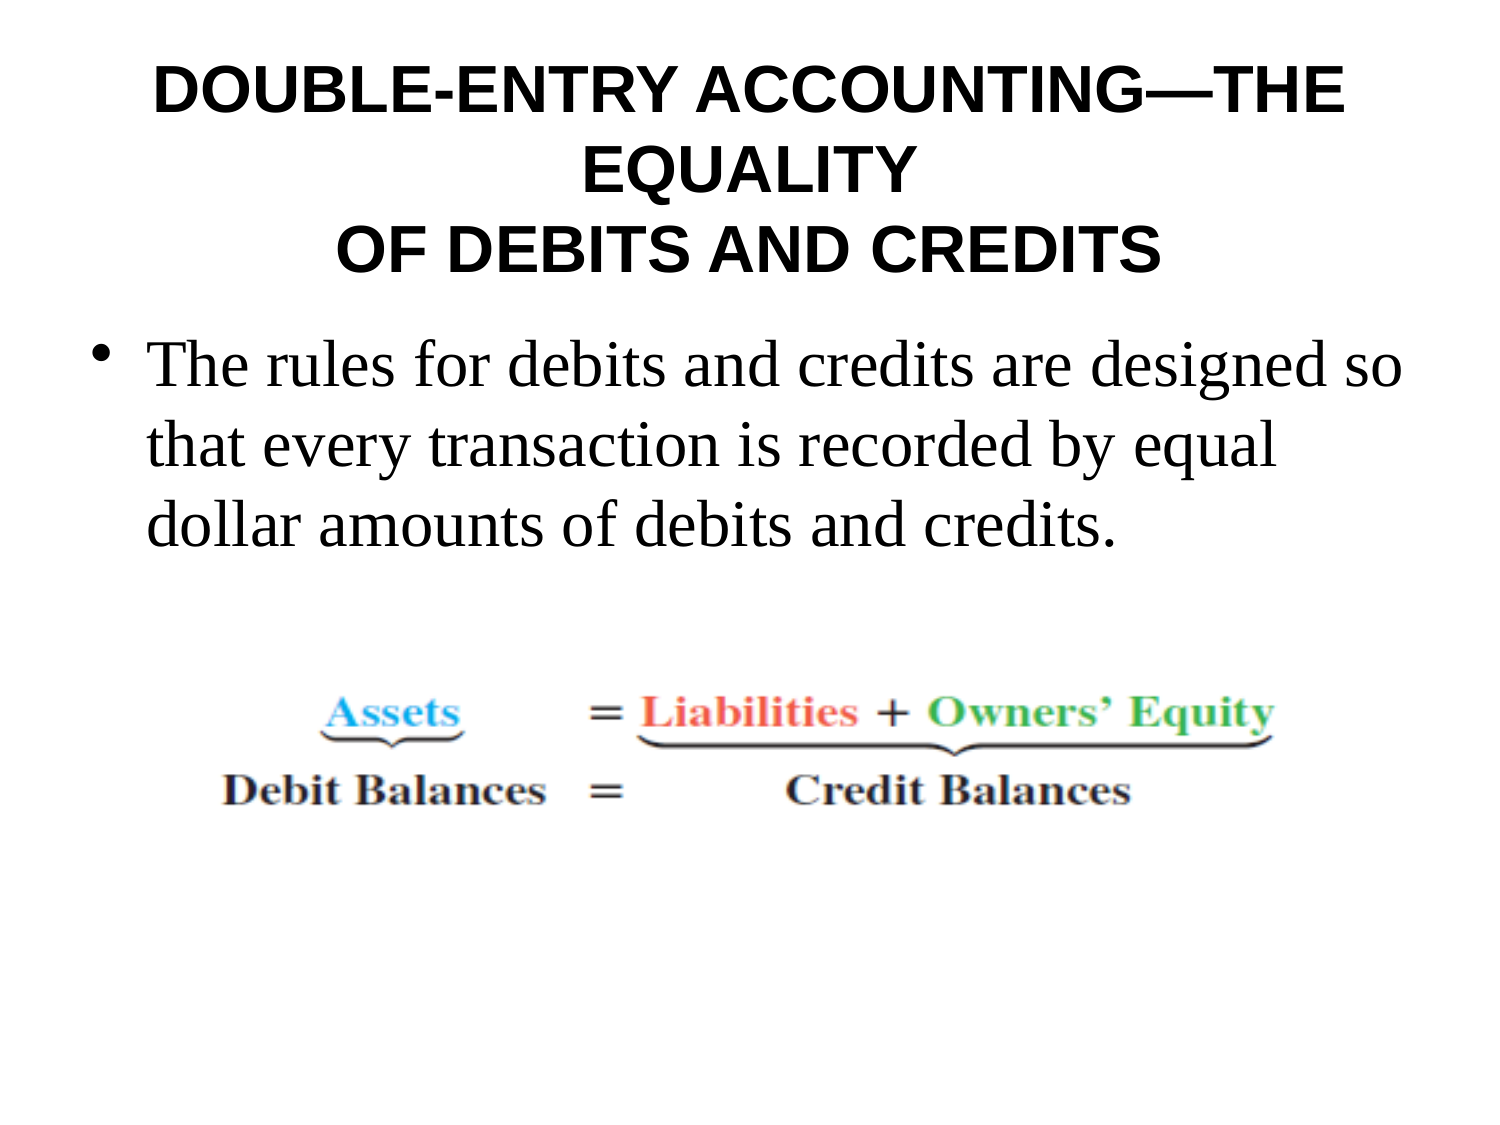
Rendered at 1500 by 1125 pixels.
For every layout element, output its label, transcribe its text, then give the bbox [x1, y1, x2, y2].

title DOUBLE-ENTRY ACCOUNTING—THE EQUALITY OF DEBITS AND CREDITS [75, 45, 1425, 288]
picture [149, 674, 1350, 856]
list The rules for debits and credits are designed so that every transaction is recorded by equal dollar amounts of debits and credits. [75, 312, 1425, 1005]
